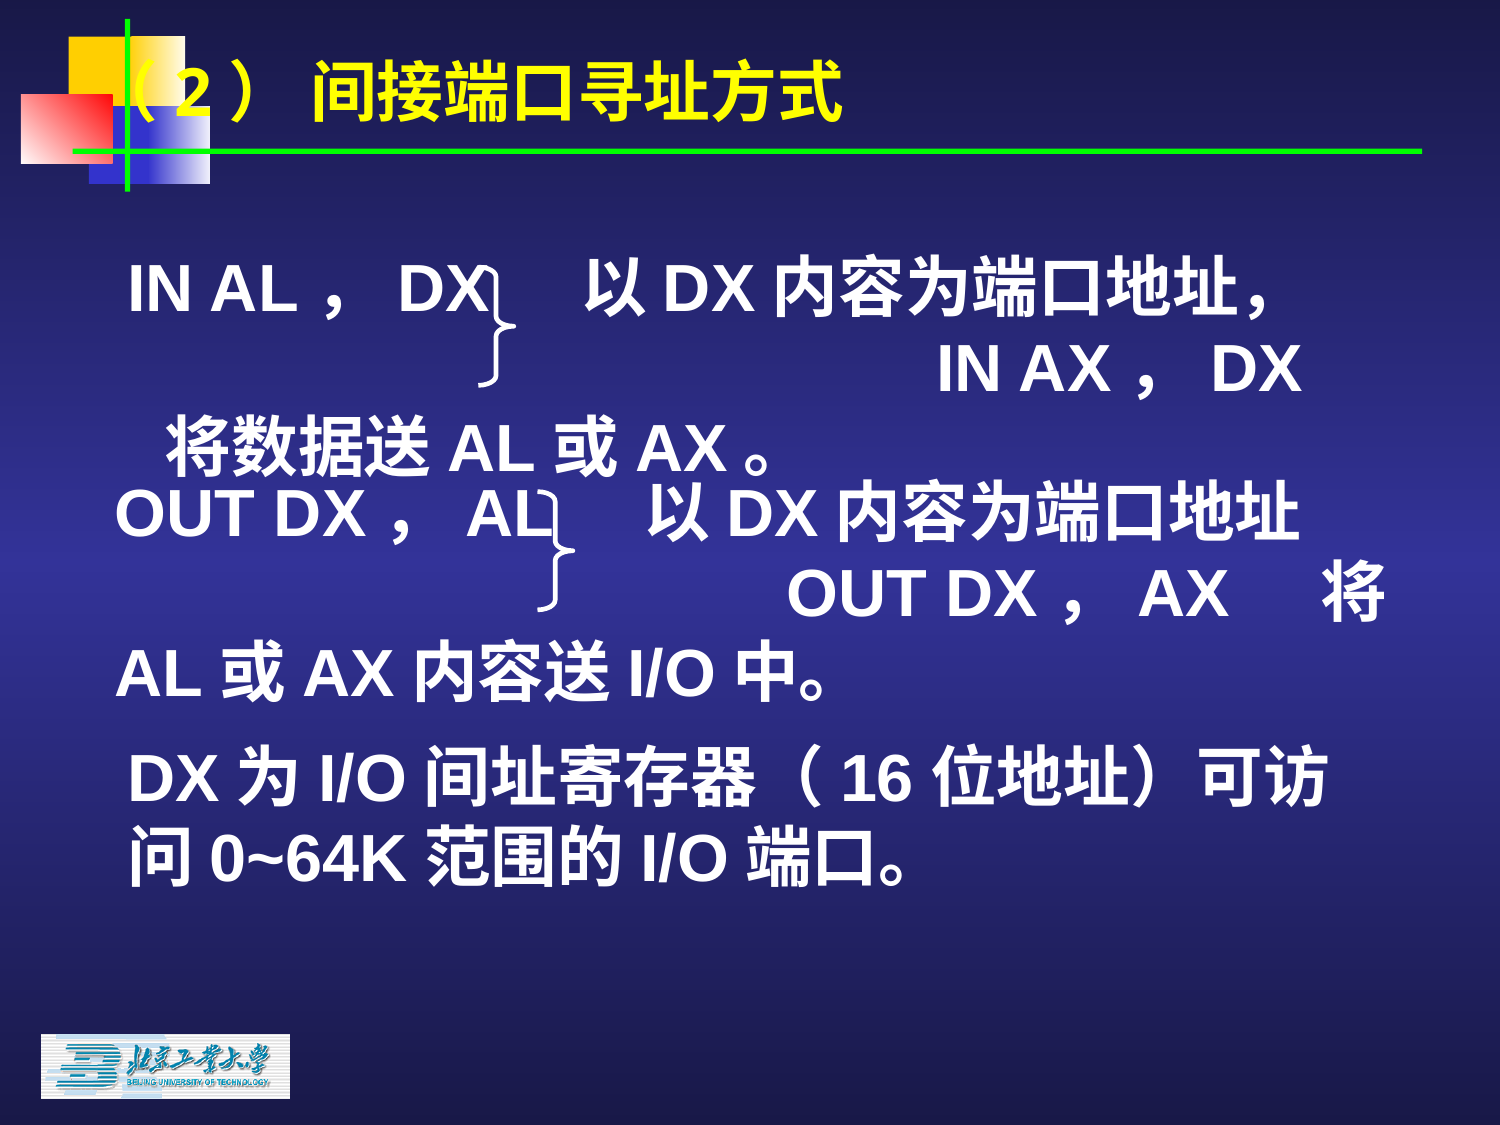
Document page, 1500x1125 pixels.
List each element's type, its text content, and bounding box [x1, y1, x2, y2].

text_box [187, 426, 216, 445]
text_box [187, 421, 197, 427]
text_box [112, 237, 1351, 413]
text_box [331, 436, 341, 442]
picture [41, 1034, 290, 1099]
text_box [200, 421, 244, 445]
text_box [315, 421, 323, 445]
text_box [410, 421, 589, 445]
text_box DX为I/O间址寄存器（16位地址）可访问0~64K范围的I/O端口。 [112, 727, 1365, 903]
text_box [596, 421, 1325, 445]
text_box [349, 421, 402, 445]
text_box [331, 424, 353, 430]
text_box [276, 434, 283, 445]
text_box [239, 421, 271, 445]
text_box [400, 421, 412, 426]
text_box （2） 间接端口寻址方式 [76, 42, 1215, 138]
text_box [99, 462, 1436, 638]
text_box [277, 421, 307, 445]
